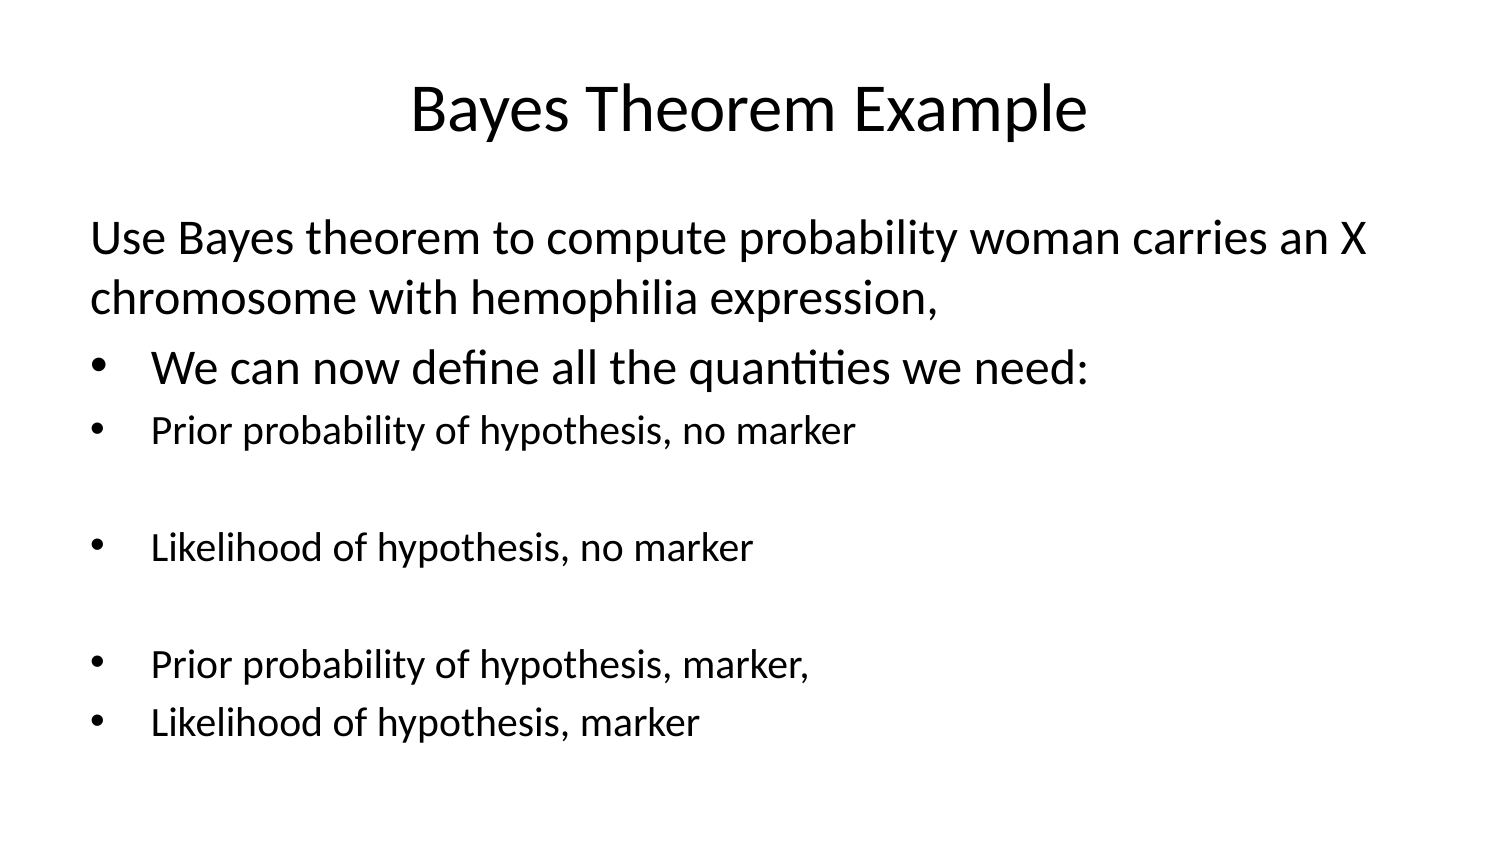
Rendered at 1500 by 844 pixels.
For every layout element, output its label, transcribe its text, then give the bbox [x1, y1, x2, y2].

title Bayes Theorem Example [75, 33, 1425, 175]
